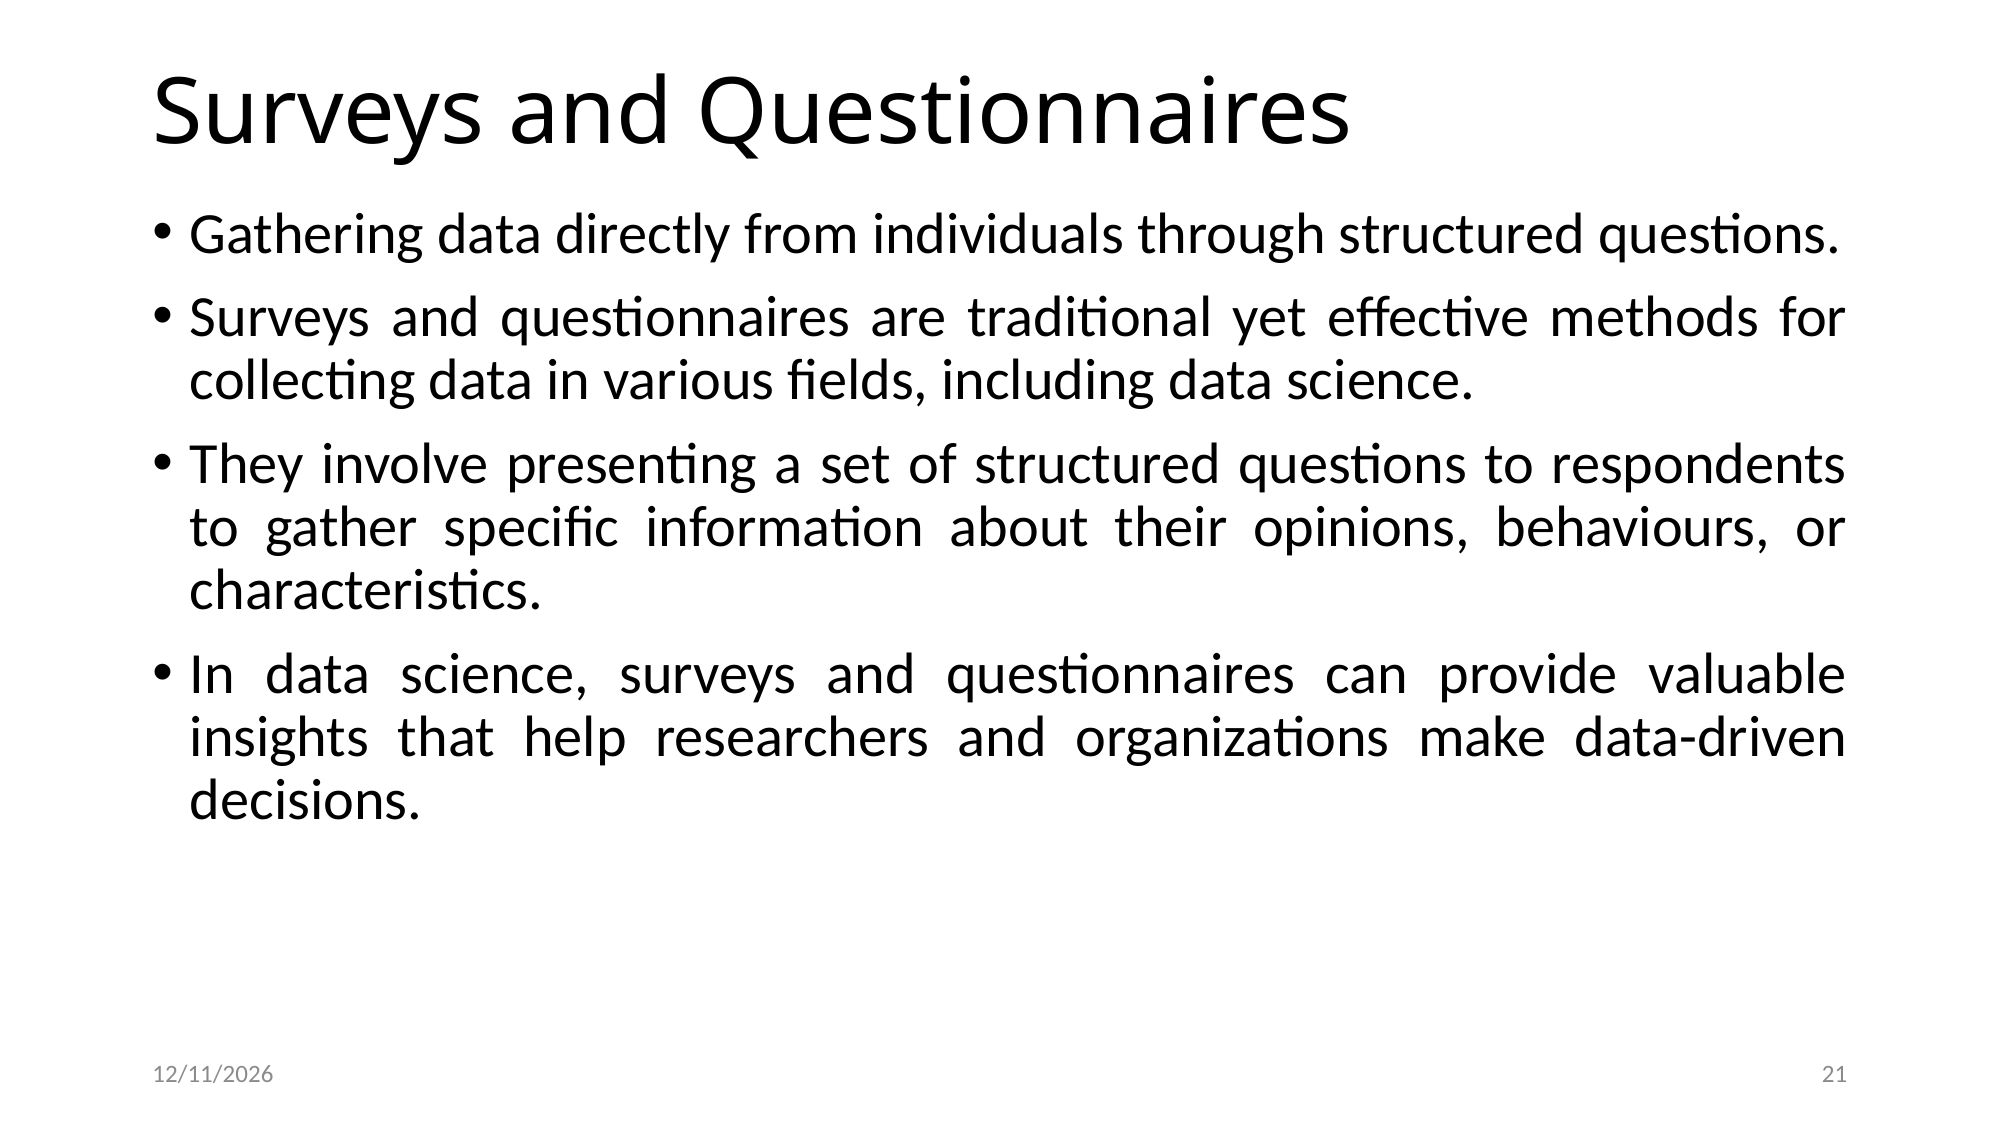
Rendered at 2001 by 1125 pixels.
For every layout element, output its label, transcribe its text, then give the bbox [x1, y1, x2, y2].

title Surveys and Questionnaires [137, 59, 1863, 195]
list Gathering data directly from individuals through structured questions. Surveys and questionnaires are traditional yet effective methods for collecting data in various fields, including data science. They involve presenting a set of structured questions to respondents to gather specific information about their opinions, behaviours, or characteristics. In data science, surveys and questionnaires can provide valuable insights that help researchers and organizations make data-driven decisions. [137, 195, 1863, 1014]
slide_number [137, 1042, 588, 1103]
slide_number 21 [1412, 1042, 1863, 1103]
